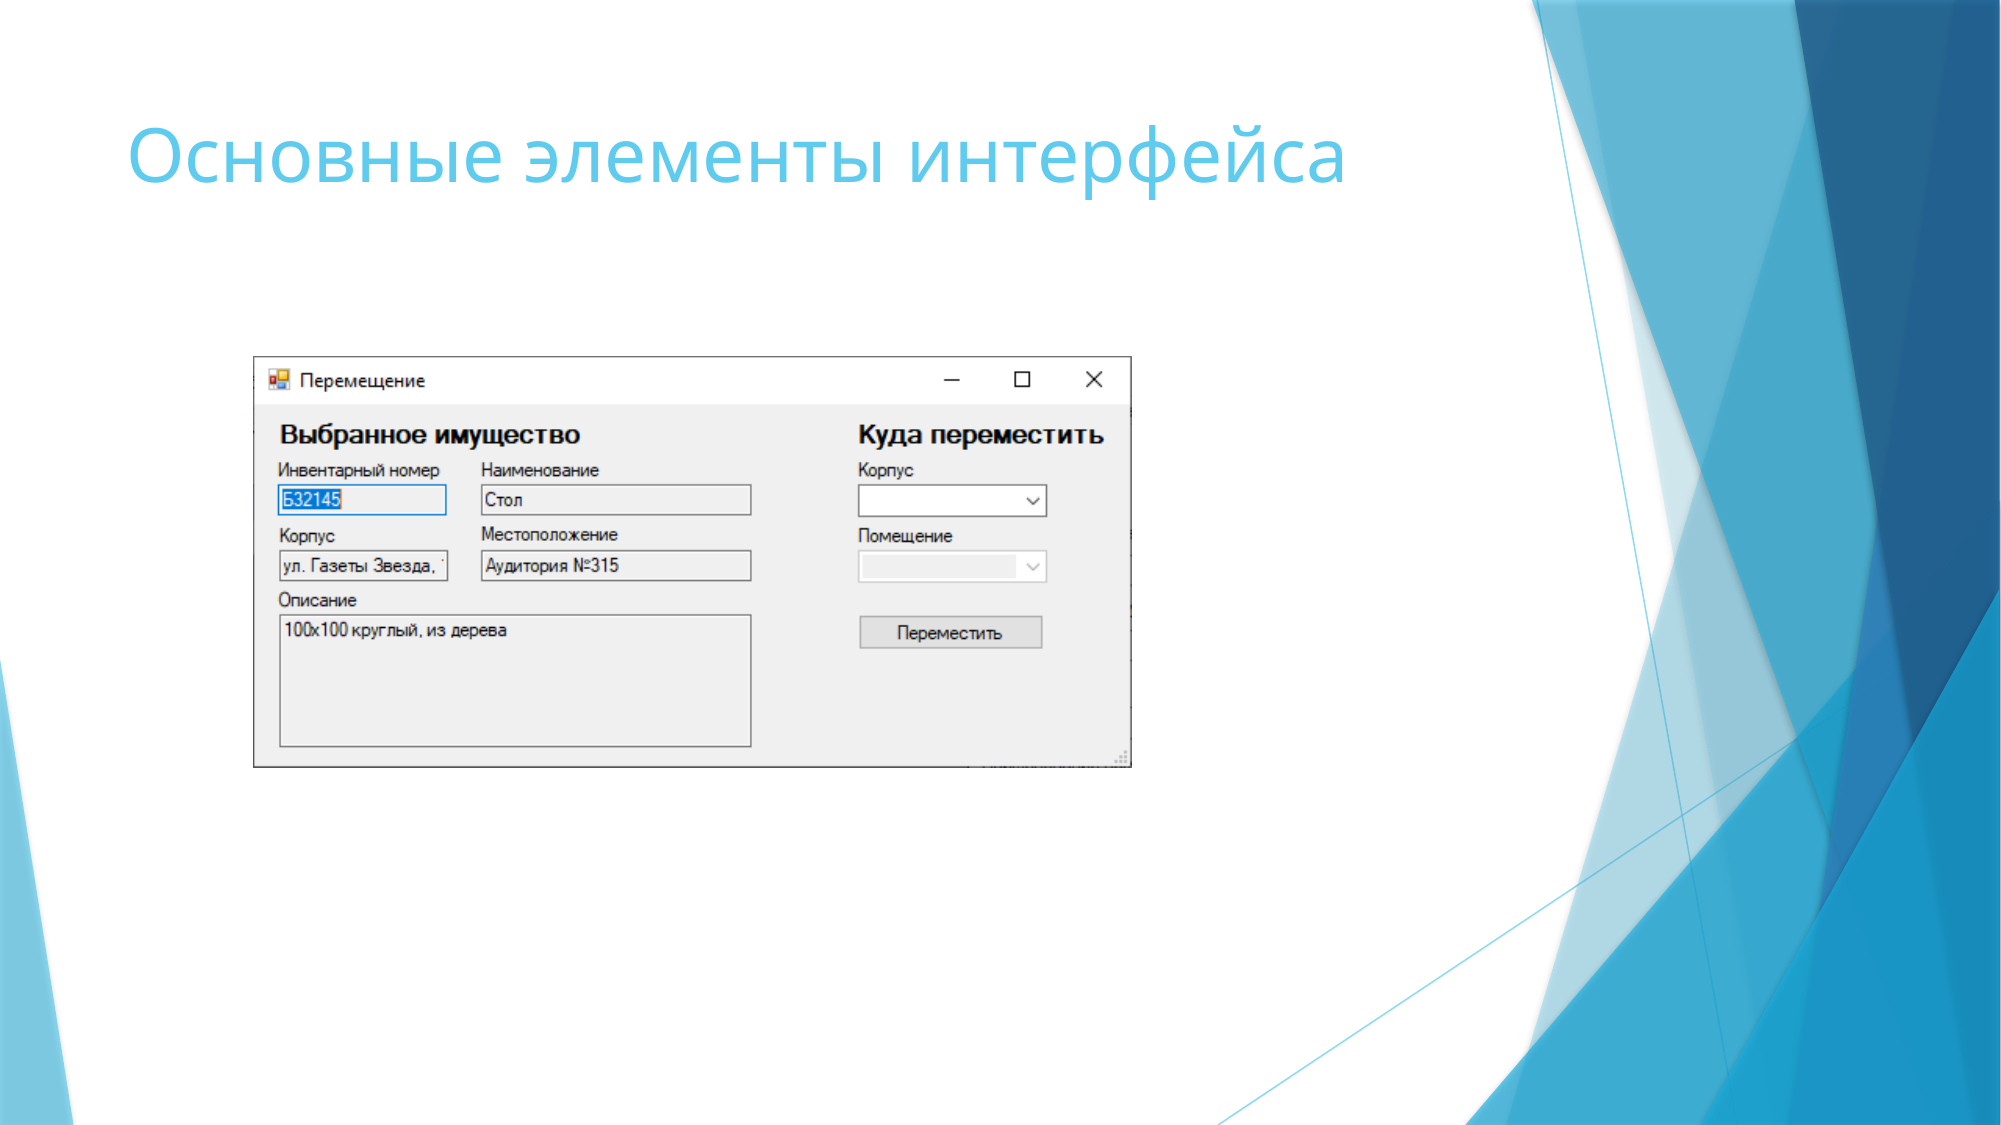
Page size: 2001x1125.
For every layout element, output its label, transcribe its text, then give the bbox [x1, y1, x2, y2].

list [252, 356, 1132, 769]
title Основные элементы интерфейса [111, 99, 1522, 317]
